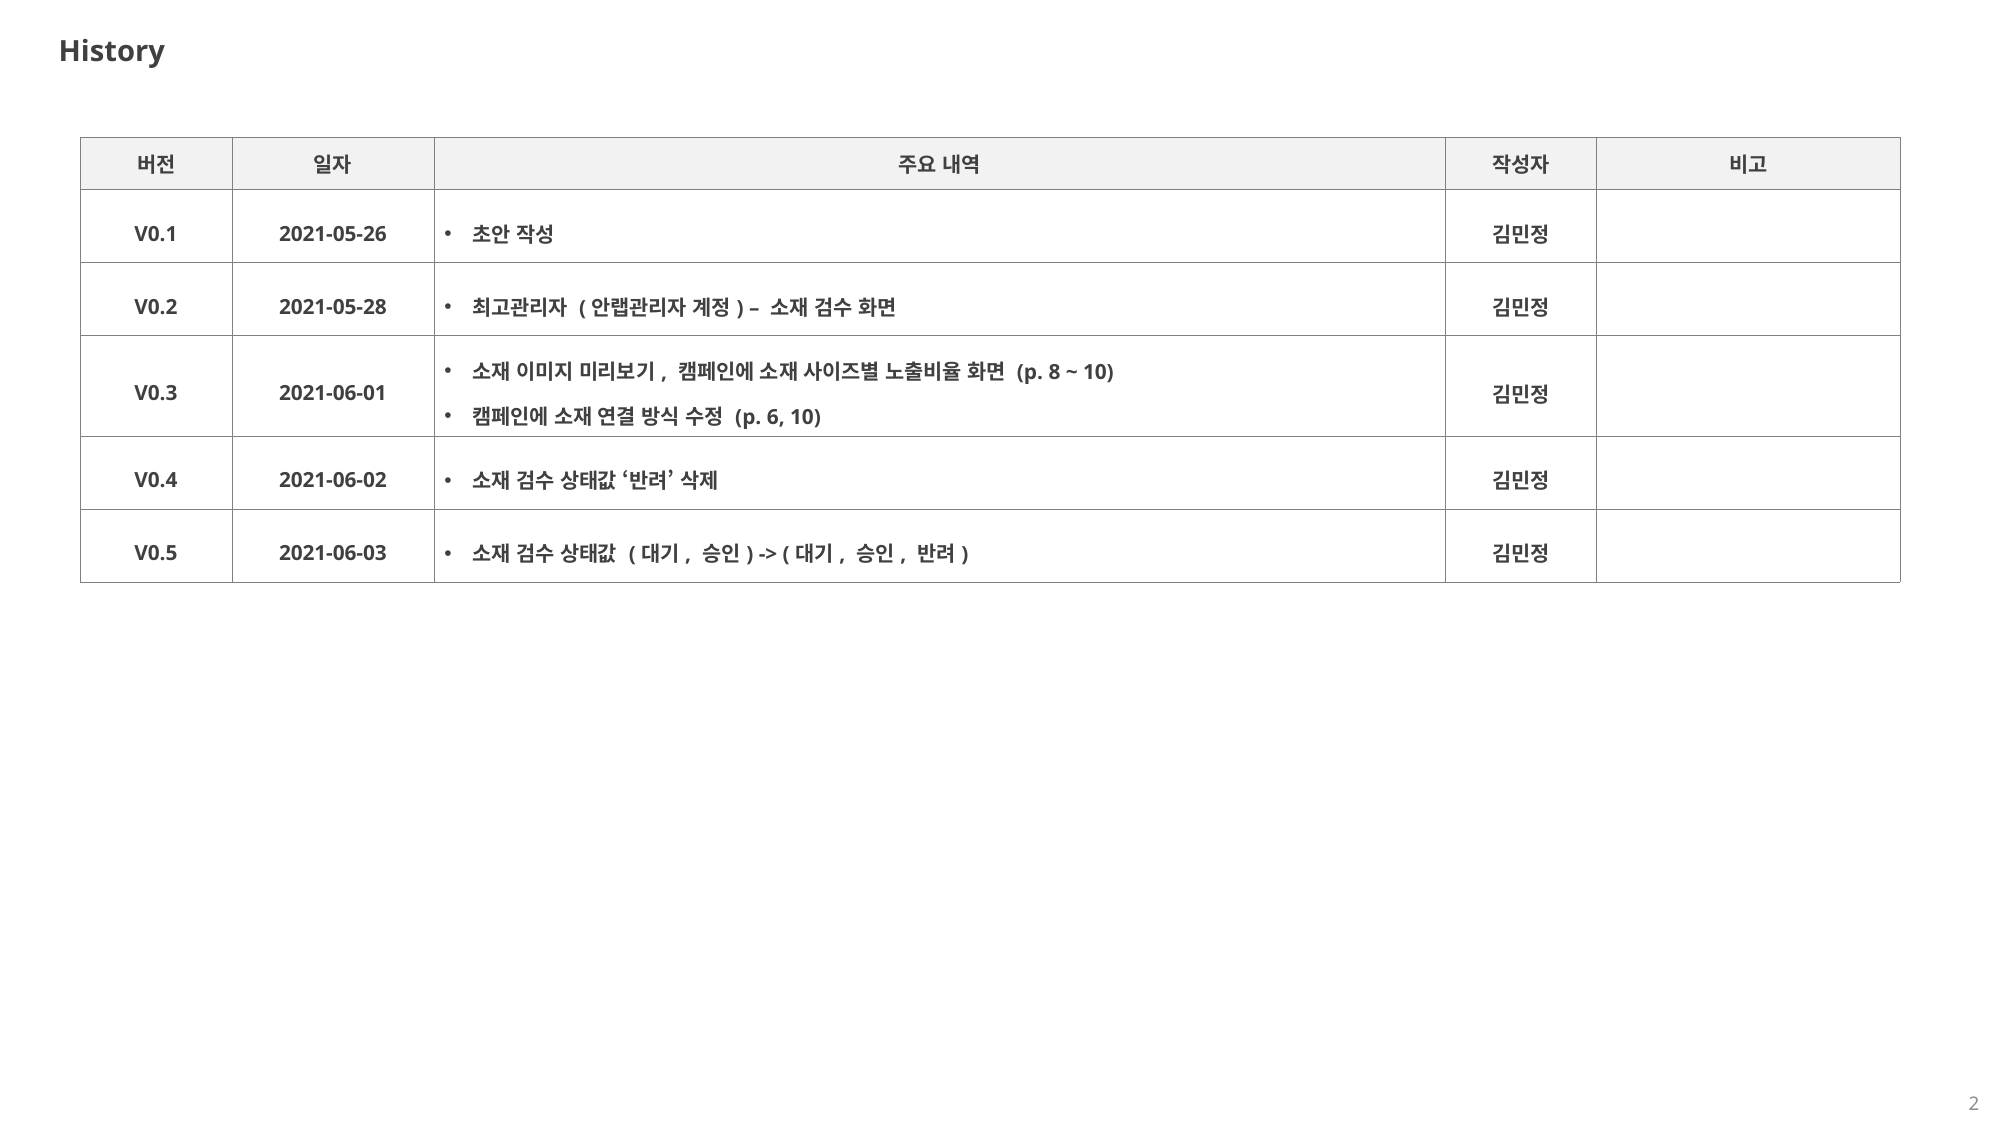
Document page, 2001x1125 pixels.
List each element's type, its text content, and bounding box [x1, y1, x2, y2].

table_cell 소재 검수 상태값 ‘반려’ 삭제 [435, 437, 1445, 509]
text_box History [58, 31, 562, 72]
table_cell [1597, 190, 1900, 262]
table_header 작성자 [1446, 138, 1596, 189]
table_header 비고 [1597, 138, 1900, 189]
table_header 일자 [233, 138, 434, 189]
table_cell 2021-05-28 [233, 263, 434, 335]
table_cell V0.5 [81, 510, 232, 582]
table_header 버전 [81, 138, 232, 189]
table_cell 김민정 [1446, 437, 1596, 509]
table_cell V0.2 [81, 263, 232, 335]
table_cell 2021-06-02 [233, 437, 434, 509]
table_cell V0.1 [81, 190, 232, 262]
table_header 주요 내역 [435, 138, 1445, 189]
slide_number 2 [1877, 1074, 1995, 1125]
table_cell 최고관리자 (안랩관리자 계정) – 소재 검수 화면 [435, 263, 1445, 335]
table_cell V0.3 [81, 336, 232, 436]
table_cell 김민정 [1446, 510, 1596, 582]
table_cell [1597, 437, 1900, 509]
table_cell [1597, 510, 1900, 582]
table_cell [1597, 336, 1900, 436]
table_cell V0.4 [81, 437, 232, 509]
table_cell 2021-06-01 [233, 336, 434, 436]
table_cell [1597, 263, 1900, 335]
table_cell 소재 검수 상태값 (대기, 승인) -> (대기, 승인, 반려) [435, 510, 1445, 582]
table_cell 김민정 [1446, 263, 1596, 335]
table_cell 2021-06-03 [233, 510, 434, 582]
table_cell 소재 이미지 미리보기, 캠페인에 소재 사이즈별 노출비율 화면 (p. 8 ~ 10) 캠페인에 소재 연결 방식 수정 (p. 6, 10) [435, 336, 1445, 436]
table_cell 김민정 [1446, 336, 1596, 436]
table_cell 2021-05-26 [233, 190, 434, 262]
table_cell 초안 작성 [435, 190, 1445, 262]
table_cell 김민정 [1446, 190, 1596, 262]
